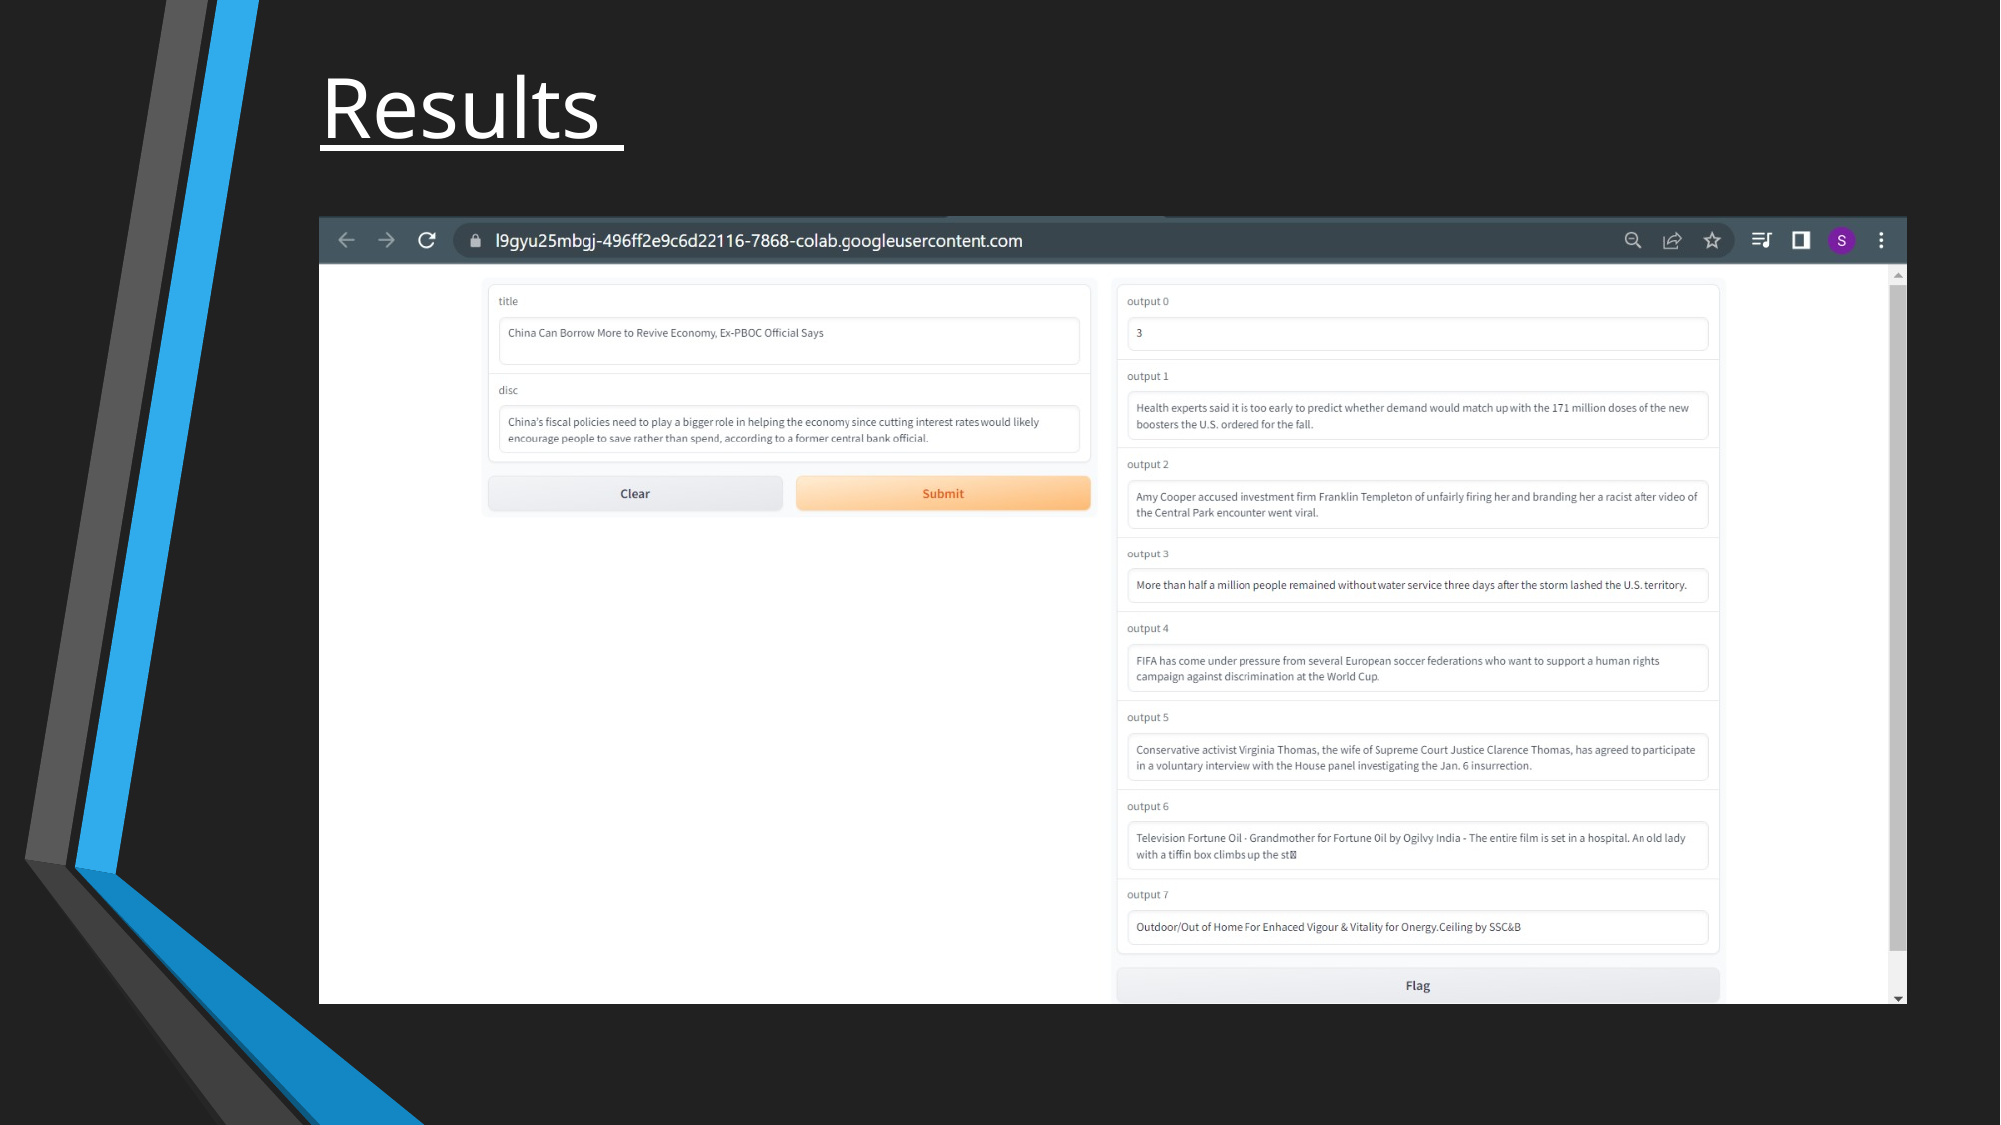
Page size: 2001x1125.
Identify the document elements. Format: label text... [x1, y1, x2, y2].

picture [319, 215, 1907, 1004]
title Results [305, 33, 1522, 178]
